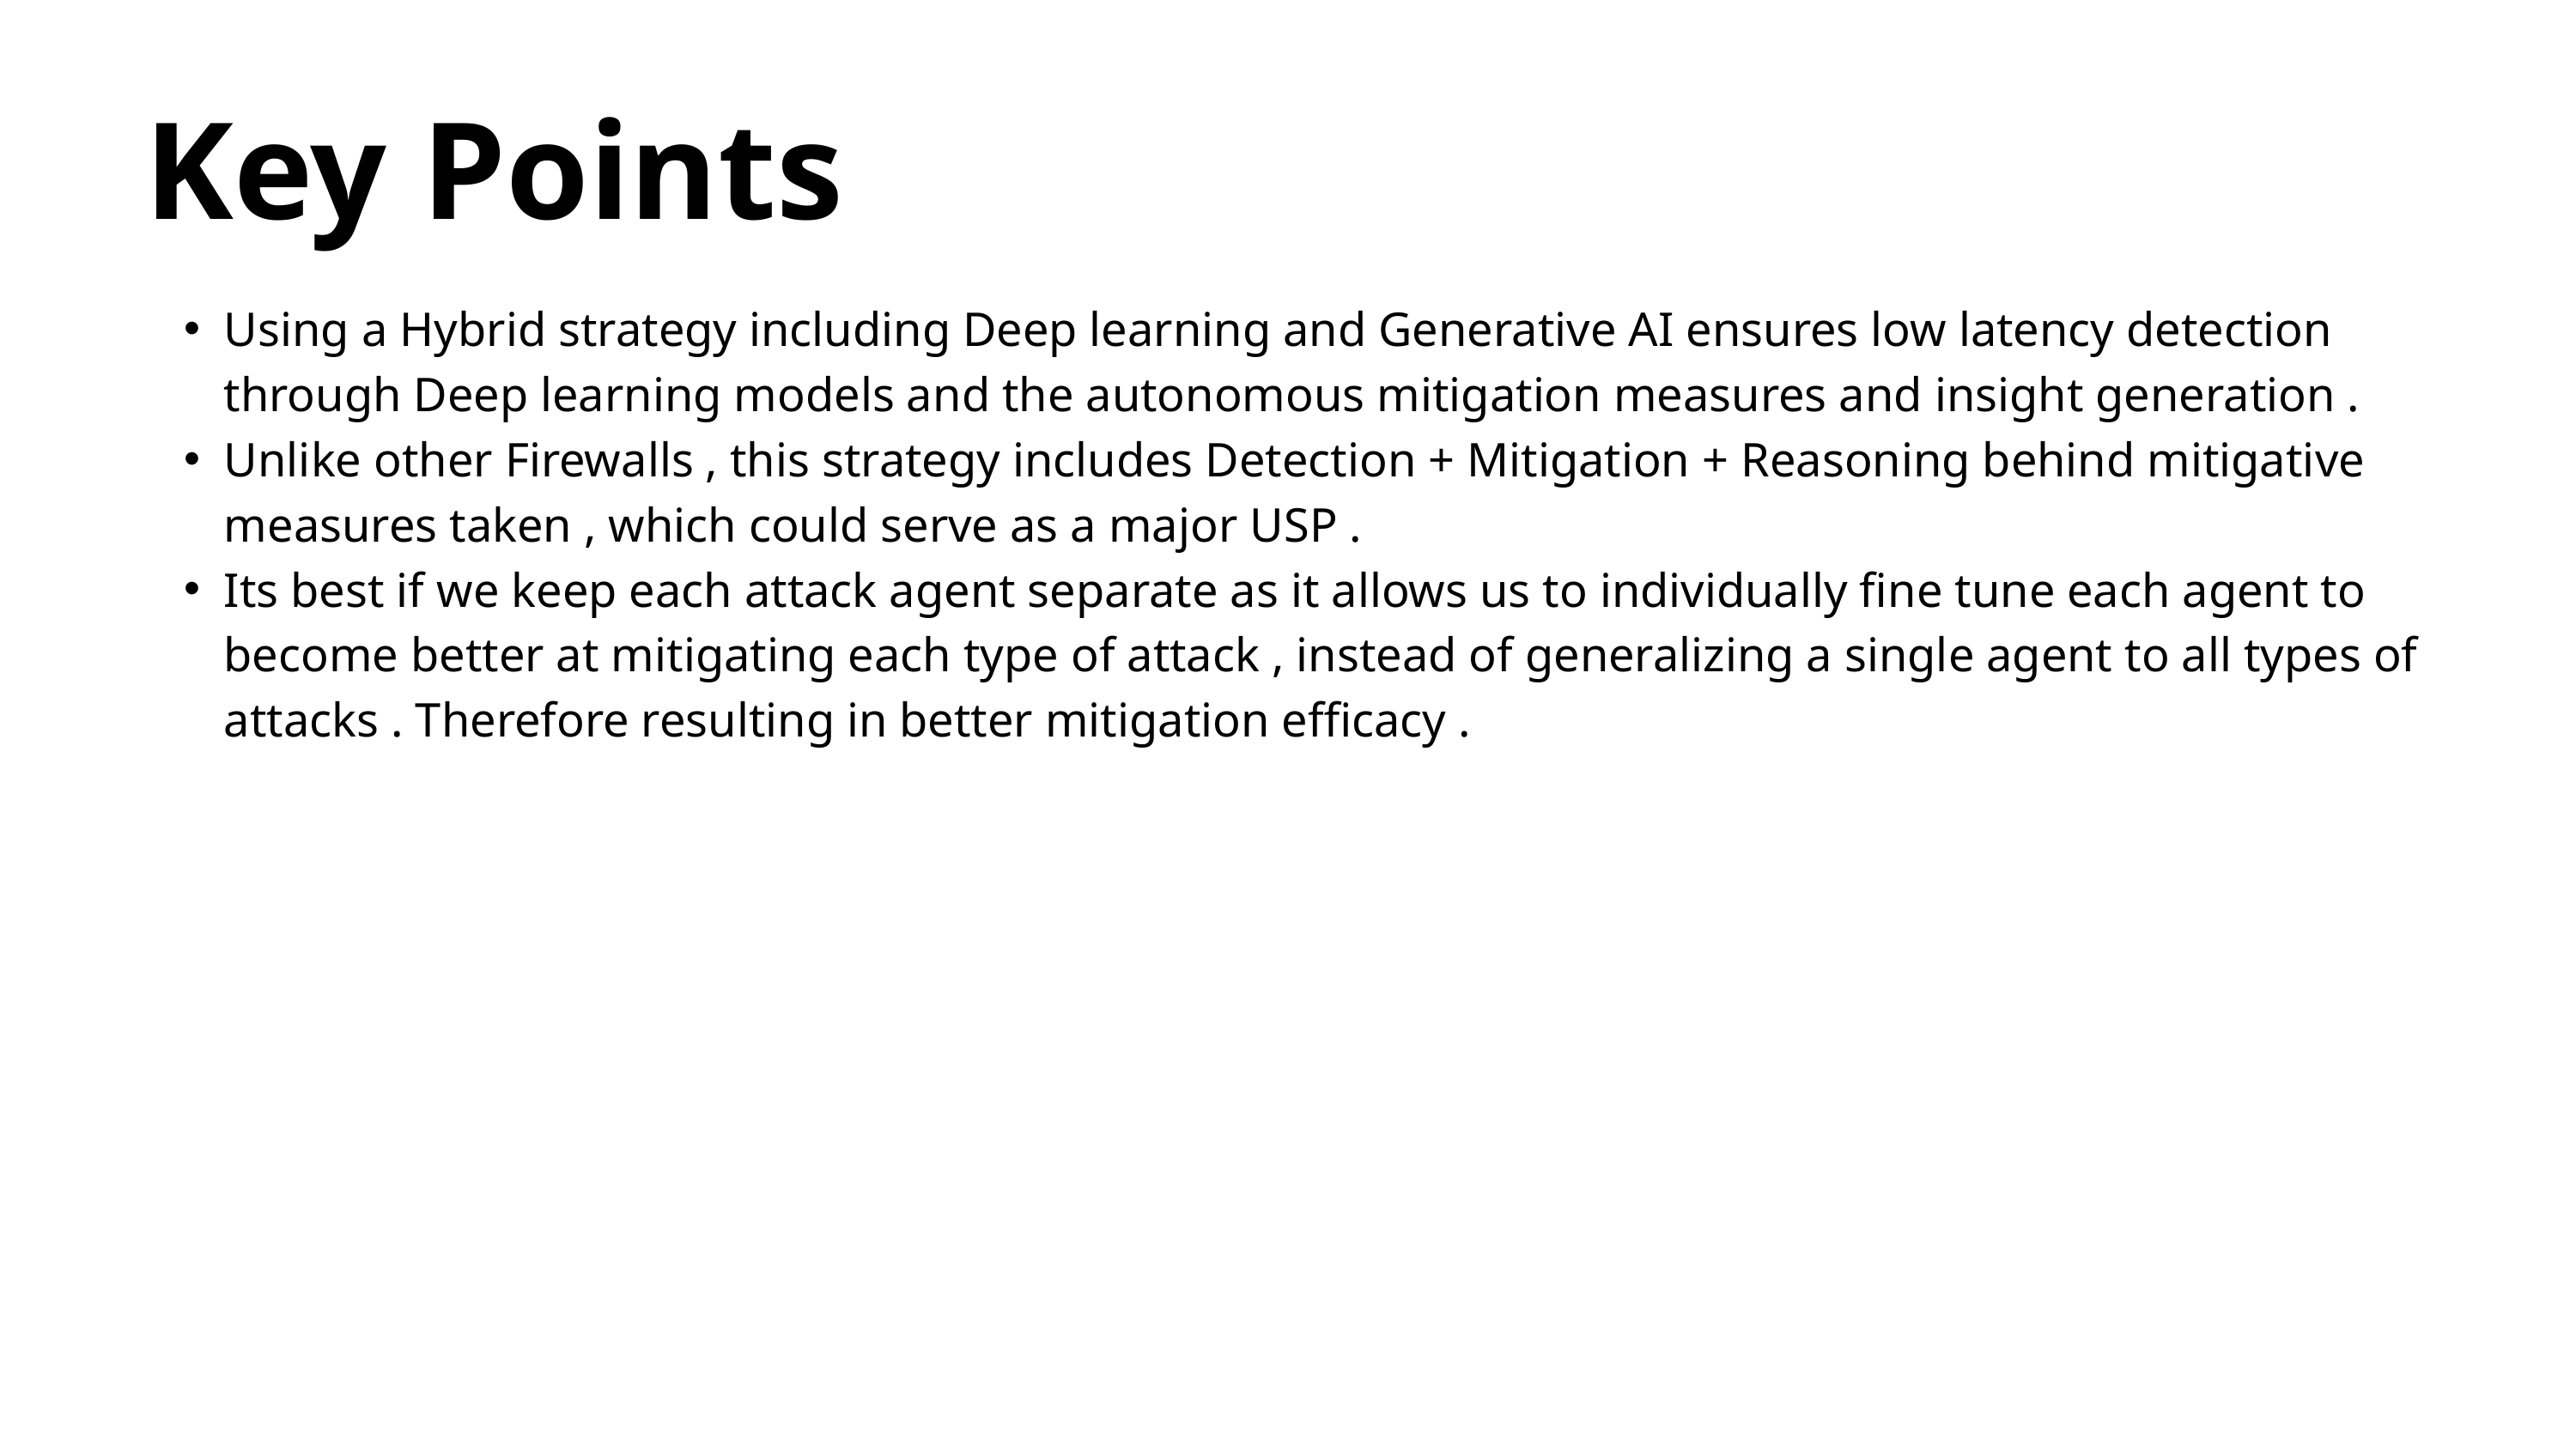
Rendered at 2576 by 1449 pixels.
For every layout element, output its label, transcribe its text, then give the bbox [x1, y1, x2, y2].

text_box Using a Hybrid strategy including Deep learning and Generative AI ensures low latency detection through Deep learning models and the autonomous mitigation measures and insight generation . Unlike other Firewalls , this strategy includes Detection + Mitigation + Reasoning behind mitigative measures taken , which could serve as a major USP . Its best if we keep each attack agent separate as it allows us to individually fine tune each agent to become better at mitigating each type of attack , instead of generalizing a single agent to all types of attacks . Therefore resulting in better mitigation efficacy . [144, 290, 2431, 812]
text_box Key Points [144, 71, 1939, 246]
